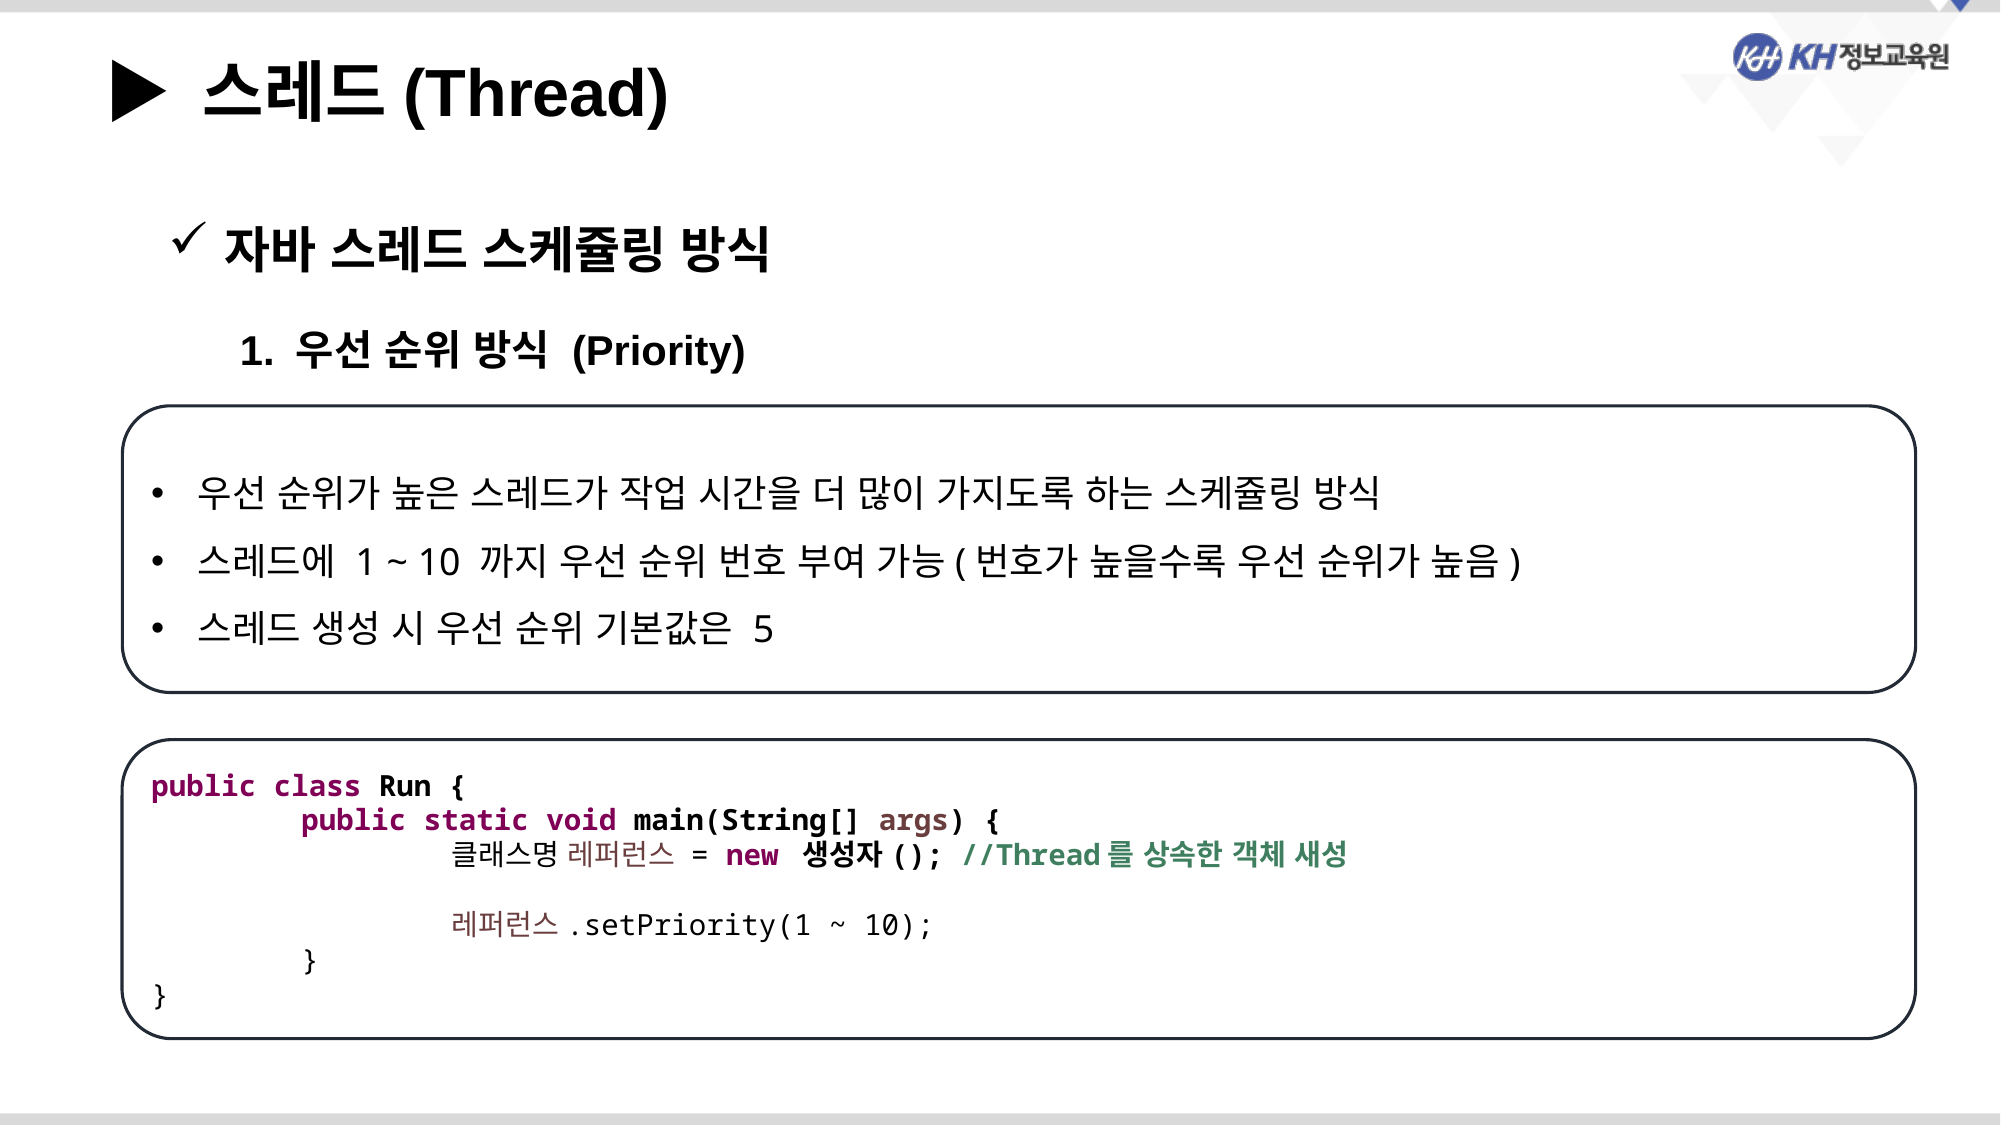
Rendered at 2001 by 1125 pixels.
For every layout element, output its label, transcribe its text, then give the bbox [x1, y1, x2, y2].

picture [0, 0, 2001, 1113]
text_box ▶ 스레드(Thread) [90, 42, 1980, 137]
text_box 우선 순위가 높은 스레드가 작업 시간을 더 많이 가지도록 하는 스케쥴링 방식 스레드에 1 ~ 10 까지 우선 순위 번호 부여 가능(번호가 높을수록 우선 순위가 높음) 스레드 생성 시 우선 순위 기본값은 5 [121, 404, 1917, 694]
text_box public class Run { public static void main(String[] args) { 클래스명 레퍼런스 = new 생성자(); //Thread를 상속한 객체 새성 레퍼런스.setPriority(1 ~ 10); } } [120, 738, 1917, 1040]
text_box 자바 스레드 스케쥴링 방식 [153, 211, 788, 286]
text_box 1. 우선 순위 방식 (Priority) [224, 316, 762, 381]
